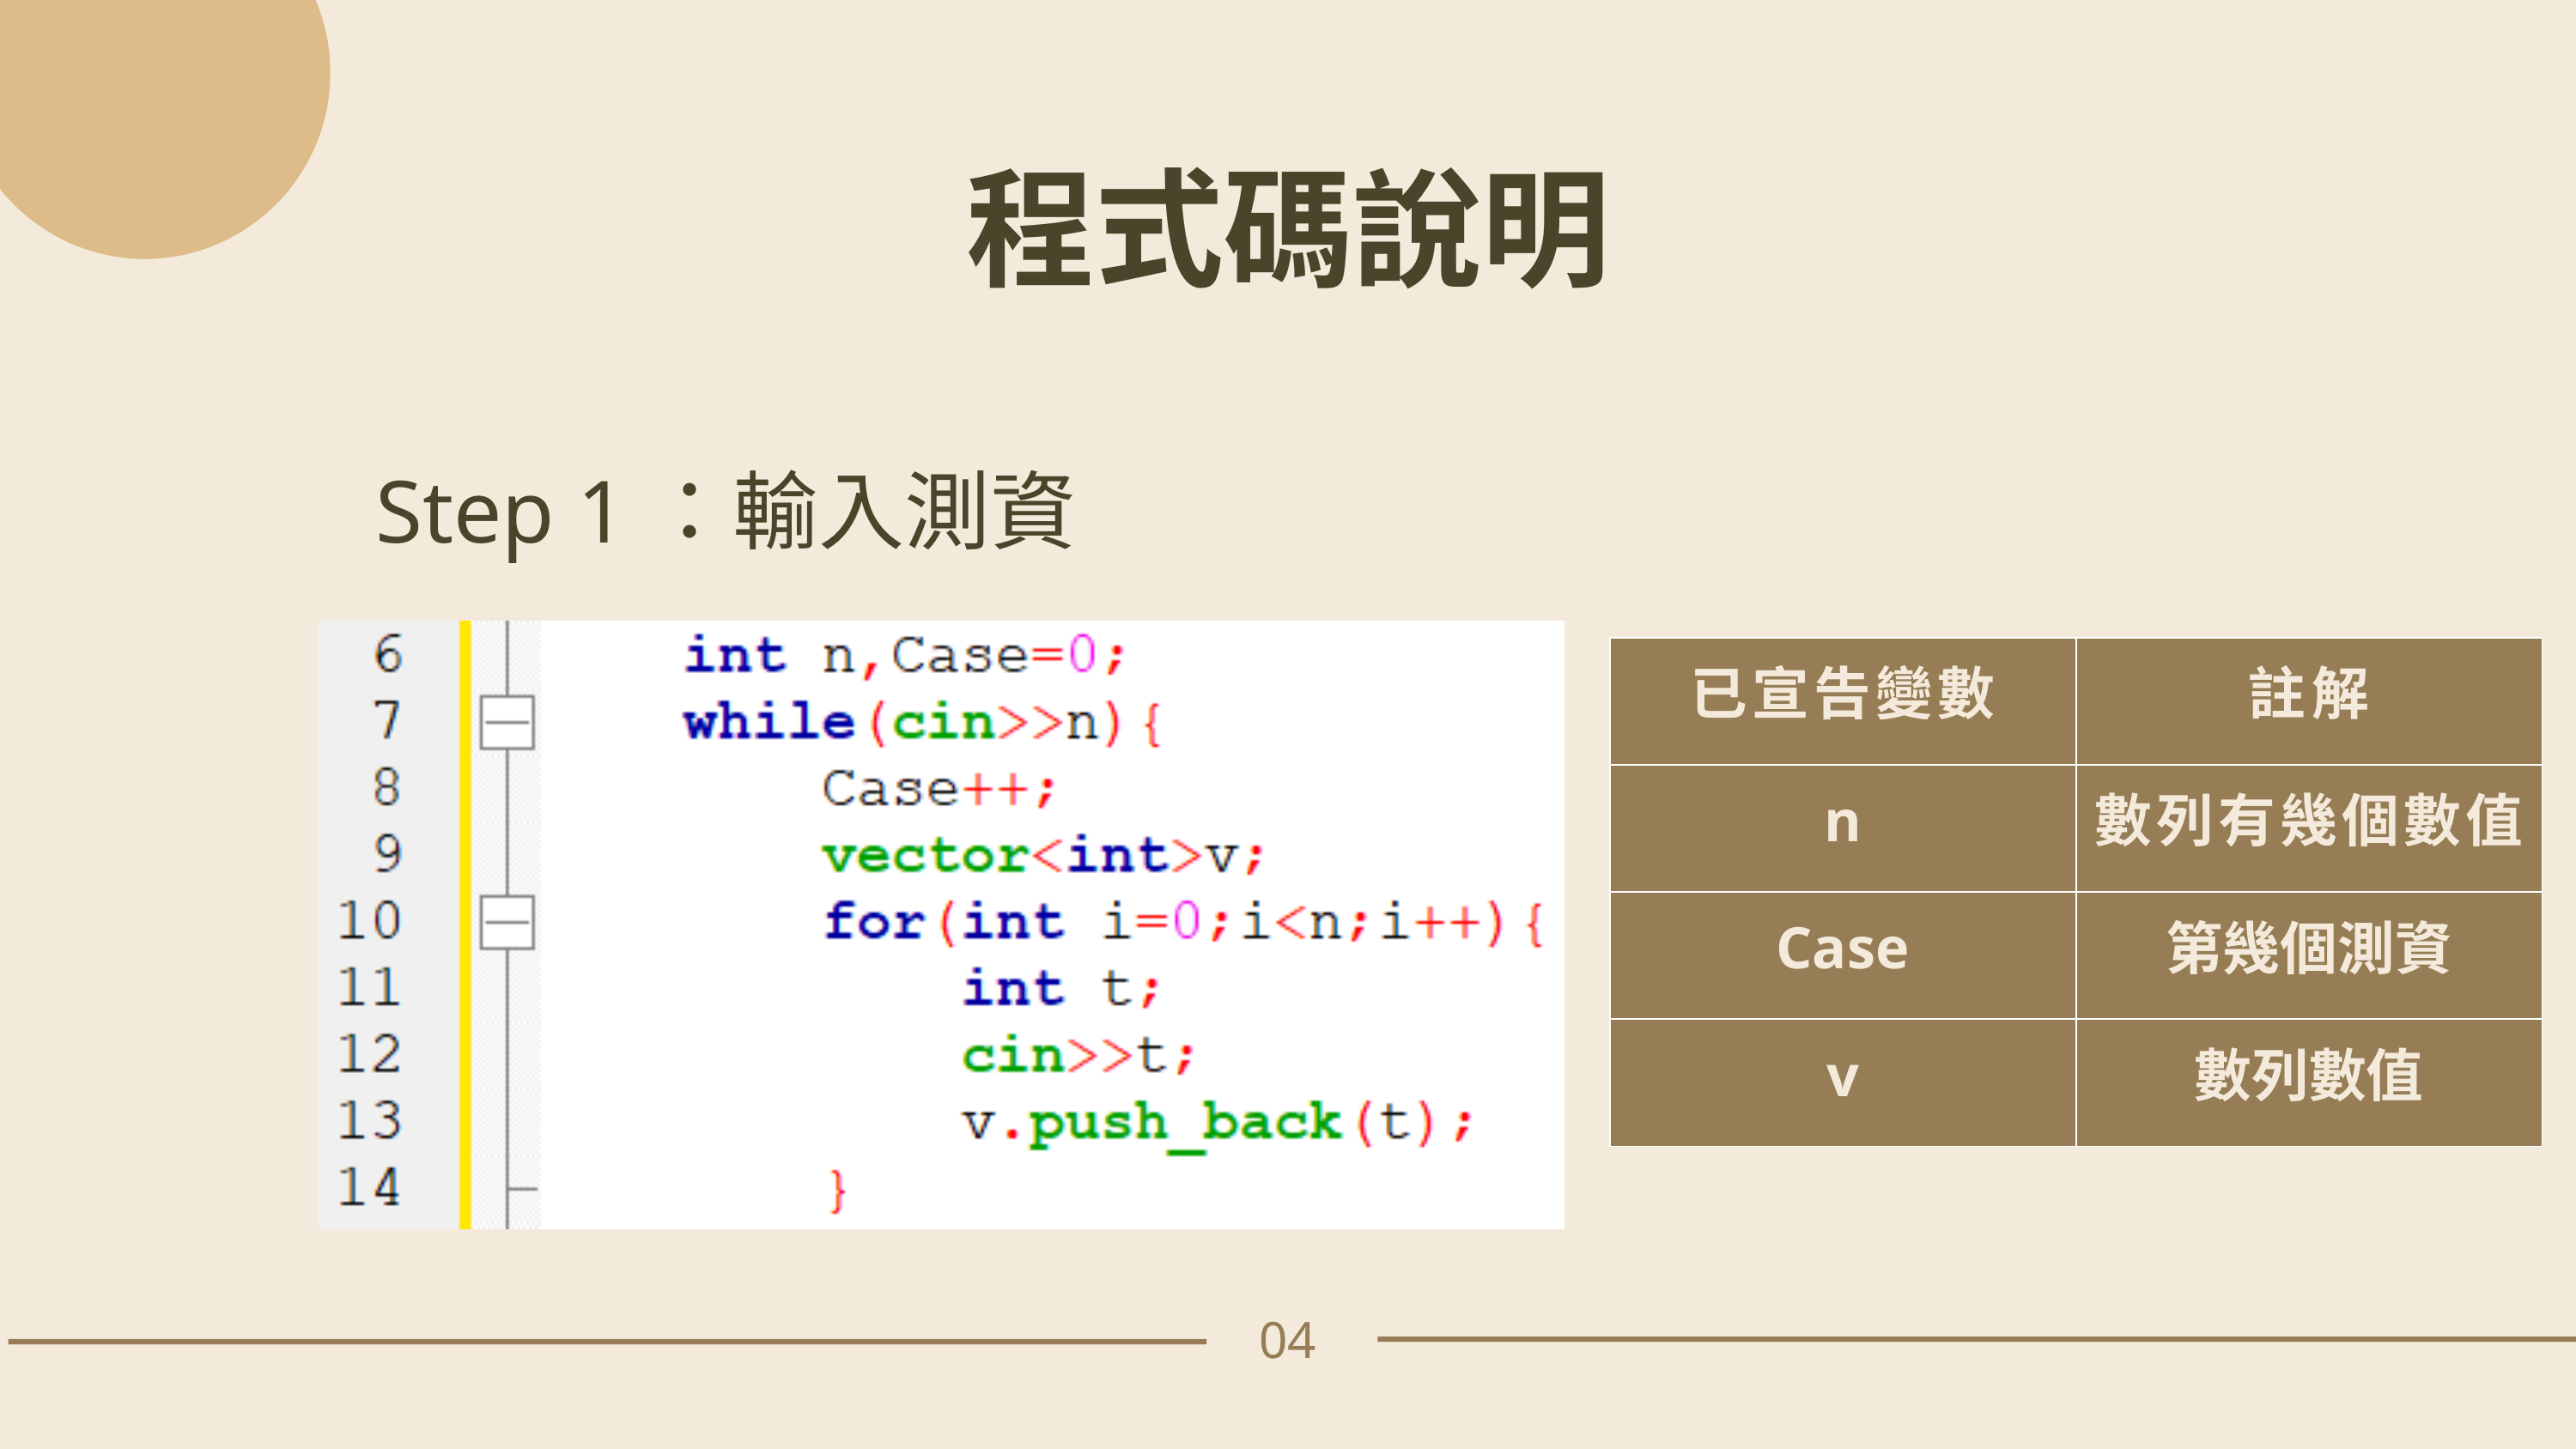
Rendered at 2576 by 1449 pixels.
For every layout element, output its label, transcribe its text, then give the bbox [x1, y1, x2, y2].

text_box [0, 0, 331, 260]
table_header 已宣告變數 [1611, 639, 2075, 764]
table_header 註解 [2077, 639, 2542, 764]
text_box Step 1：輸入測資 [375, 510, 1472, 561]
table_cell n [1611, 766, 2075, 891]
table_cell Case [1611, 893, 2075, 1018]
table_cell 第幾個測資 [2077, 893, 2542, 1018]
text_box 程式碼說明 [607, 148, 1969, 303]
text_box 04 [1169, 1319, 1407, 1369]
table_cell v [1611, 1020, 2075, 1146]
table_cell 數列有幾個數值 [2077, 766, 2542, 891]
picture [319, 620, 1564, 1229]
table_cell 數列數值 [2077, 1020, 2542, 1146]
